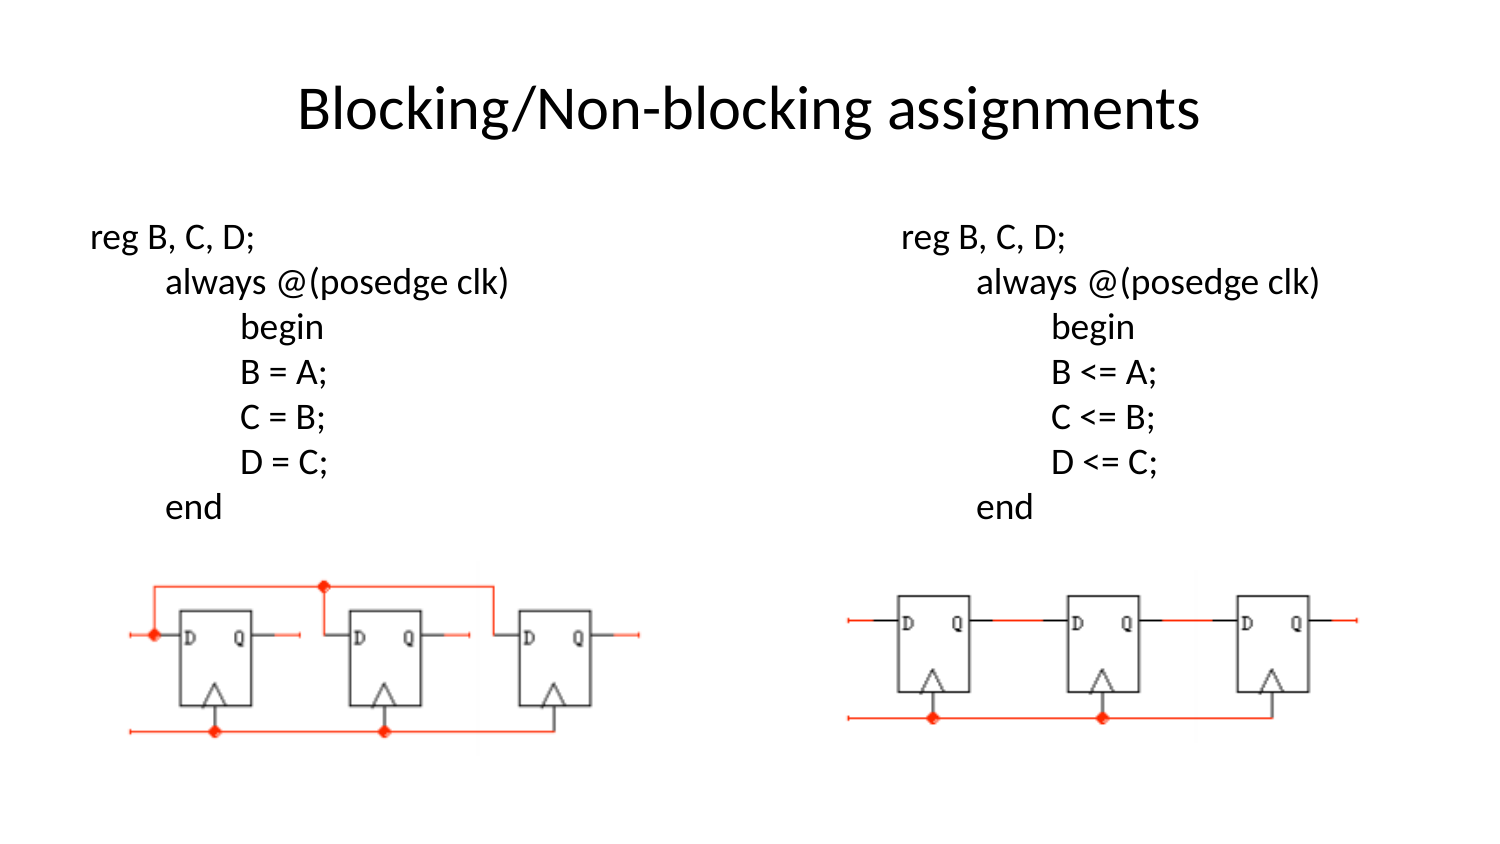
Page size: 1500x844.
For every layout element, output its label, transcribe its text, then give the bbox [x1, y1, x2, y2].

list reg B, C, D; always @(posedge clk) begin B = A; C = B; D = C; end [75, 196, 555, 547]
picture [792, 543, 1426, 782]
picture [74, 548, 687, 787]
text_box reg B, C, D; always @(posedge clk) begin B <= A; C <= B; D <= C; end [886, 196, 1366, 541]
title Blocking/Non-blocking assignments [75, 33, 1425, 175]
